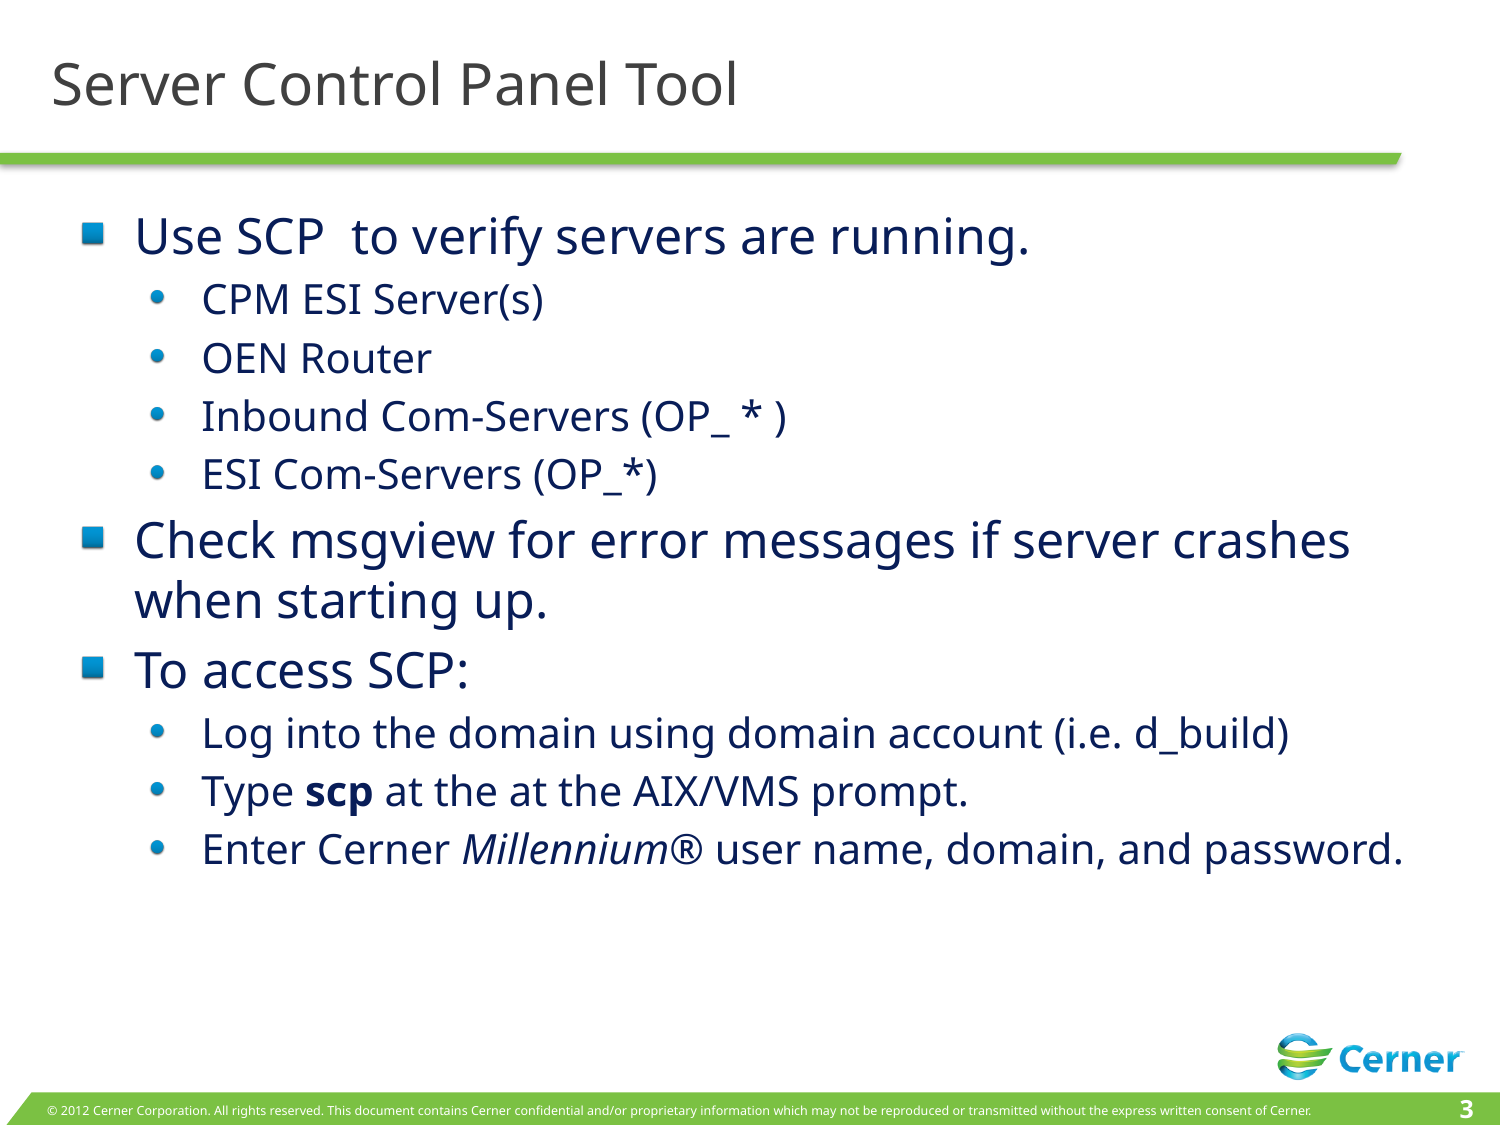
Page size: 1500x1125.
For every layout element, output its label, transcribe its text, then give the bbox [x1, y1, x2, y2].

picture [144, 403, 170, 427]
picture [144, 836, 170, 861]
picture [144, 286, 170, 310]
title Server Control Panel Tool [37, 32, 1403, 133]
picture [144, 720, 170, 744]
picture [144, 778, 170, 802]
picture [1274, 1031, 1467, 1085]
picture [144, 345, 170, 369]
picture [77, 524, 108, 553]
picture [144, 461, 170, 486]
picture [77, 220, 108, 249]
list Use SCP to verify servers are running. CPM ESI Server(s) OEN Router Inbound Com-Servers (OP_ * ) ESI Com-Servers (OP_*) Check msgview for error messages if server crashes when starting up. To access SCP: Log into the domain using domain account (i.e. d_build) Type scp at the at the AIX/VMS prompt. Enter Cerner Millennium® user name, domain, and password. [62, 197, 1449, 976]
picture [77, 654, 108, 683]
